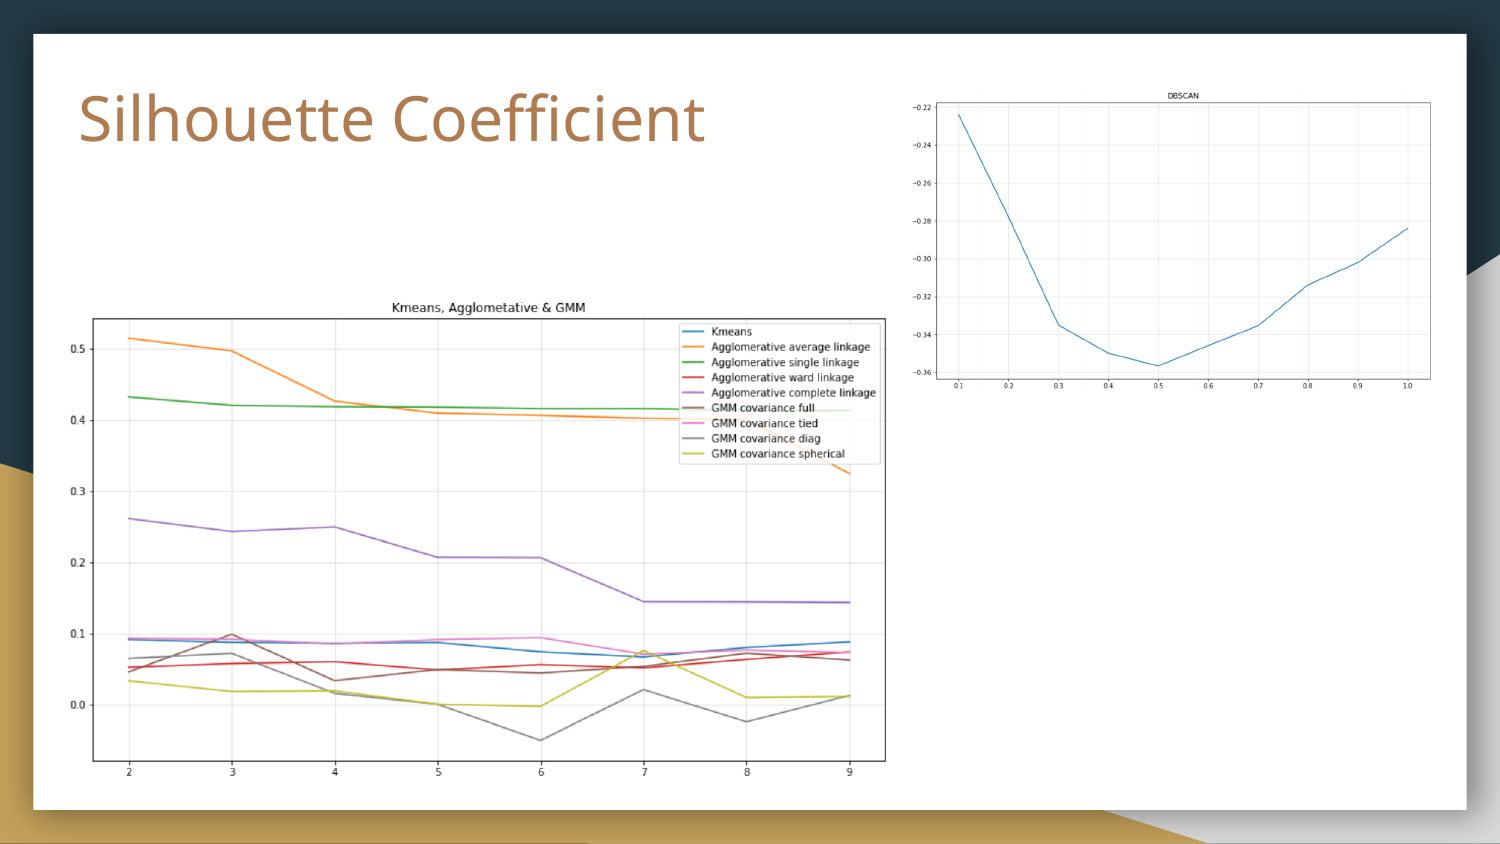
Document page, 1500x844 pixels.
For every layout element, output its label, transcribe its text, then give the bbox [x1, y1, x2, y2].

title Silhouette Coefficient [63, 64, 1295, 164]
picture [45, 88, 1445, 787]
